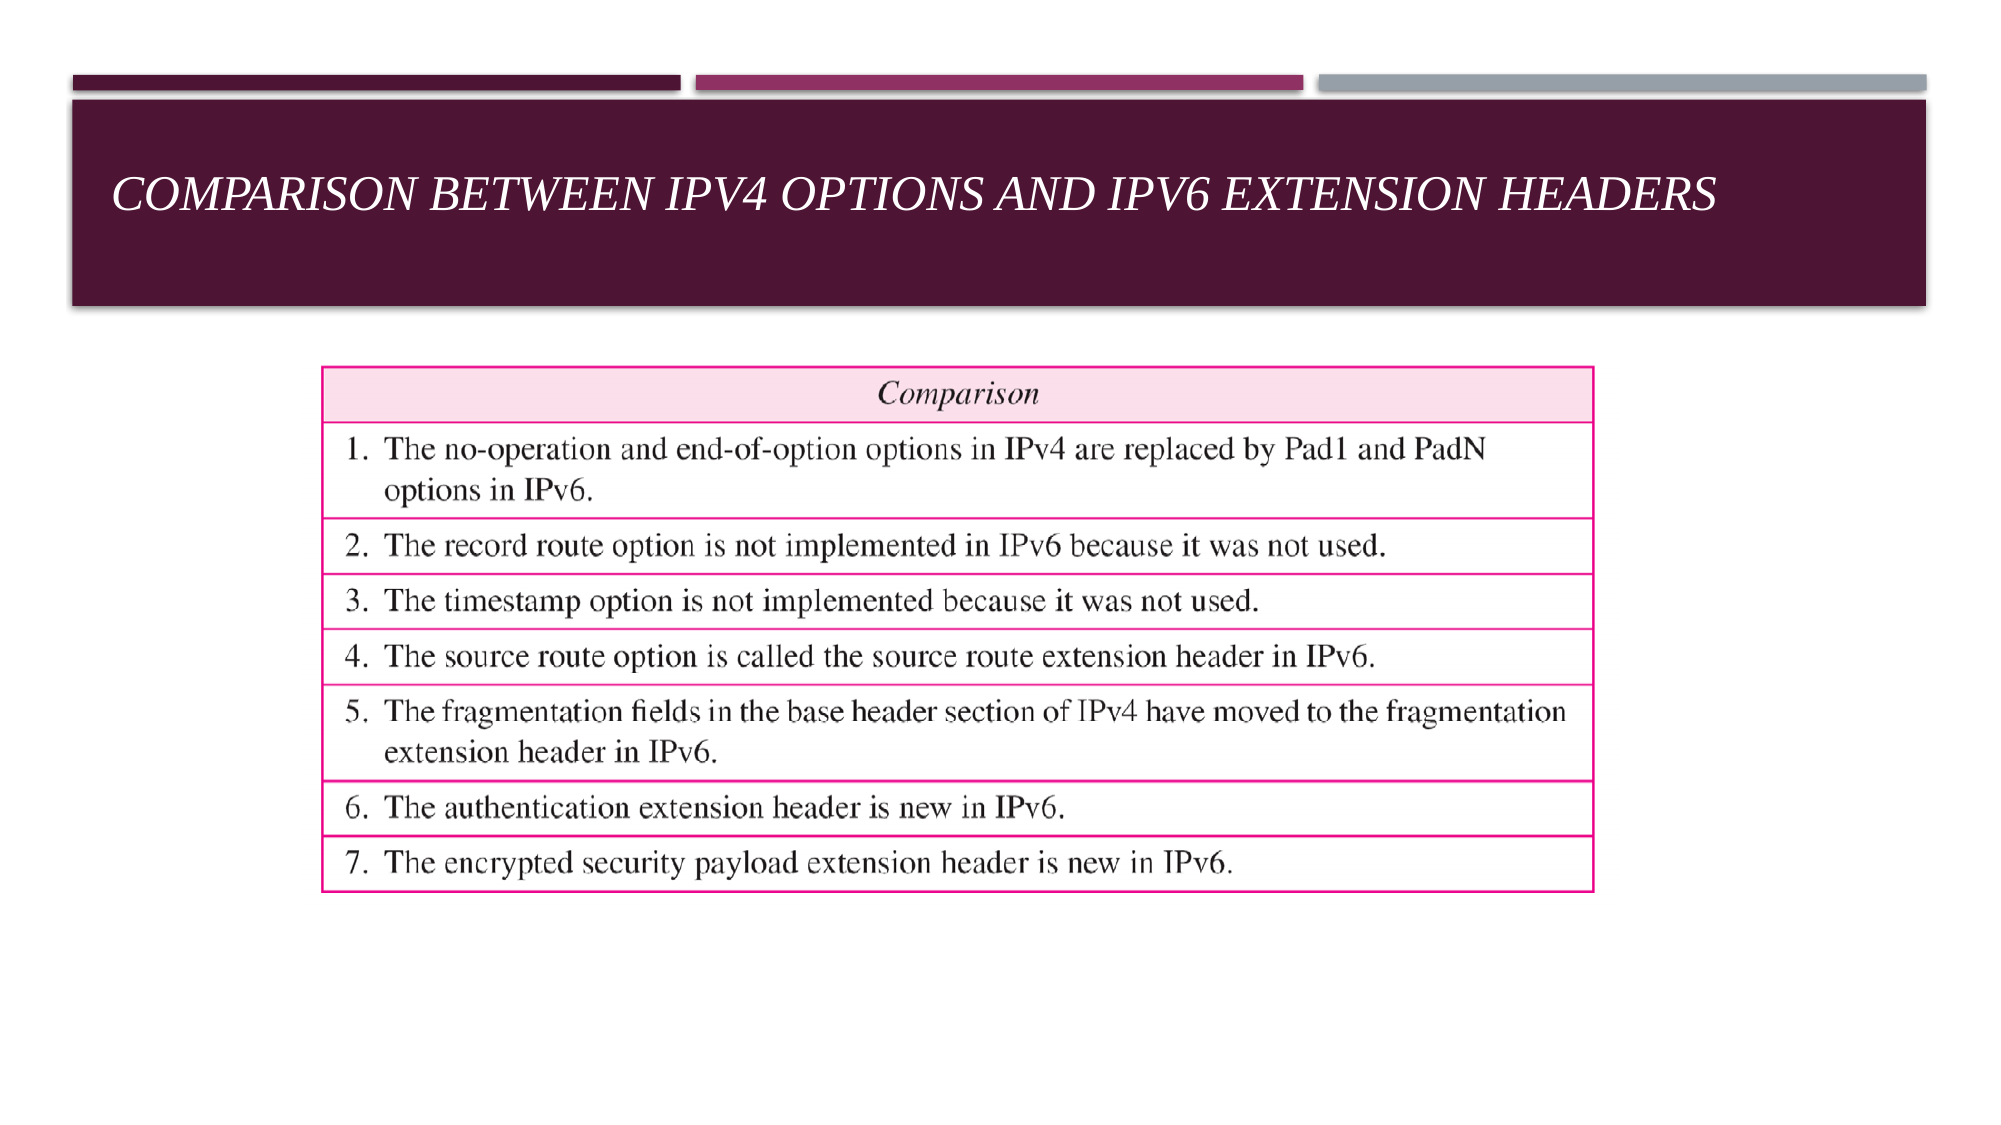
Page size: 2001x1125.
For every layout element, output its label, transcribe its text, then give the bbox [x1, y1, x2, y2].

text_box [300, 354, 1621, 905]
title Comparison between IPv4 options and IPv6 extension headers [109, 30, 1753, 221]
